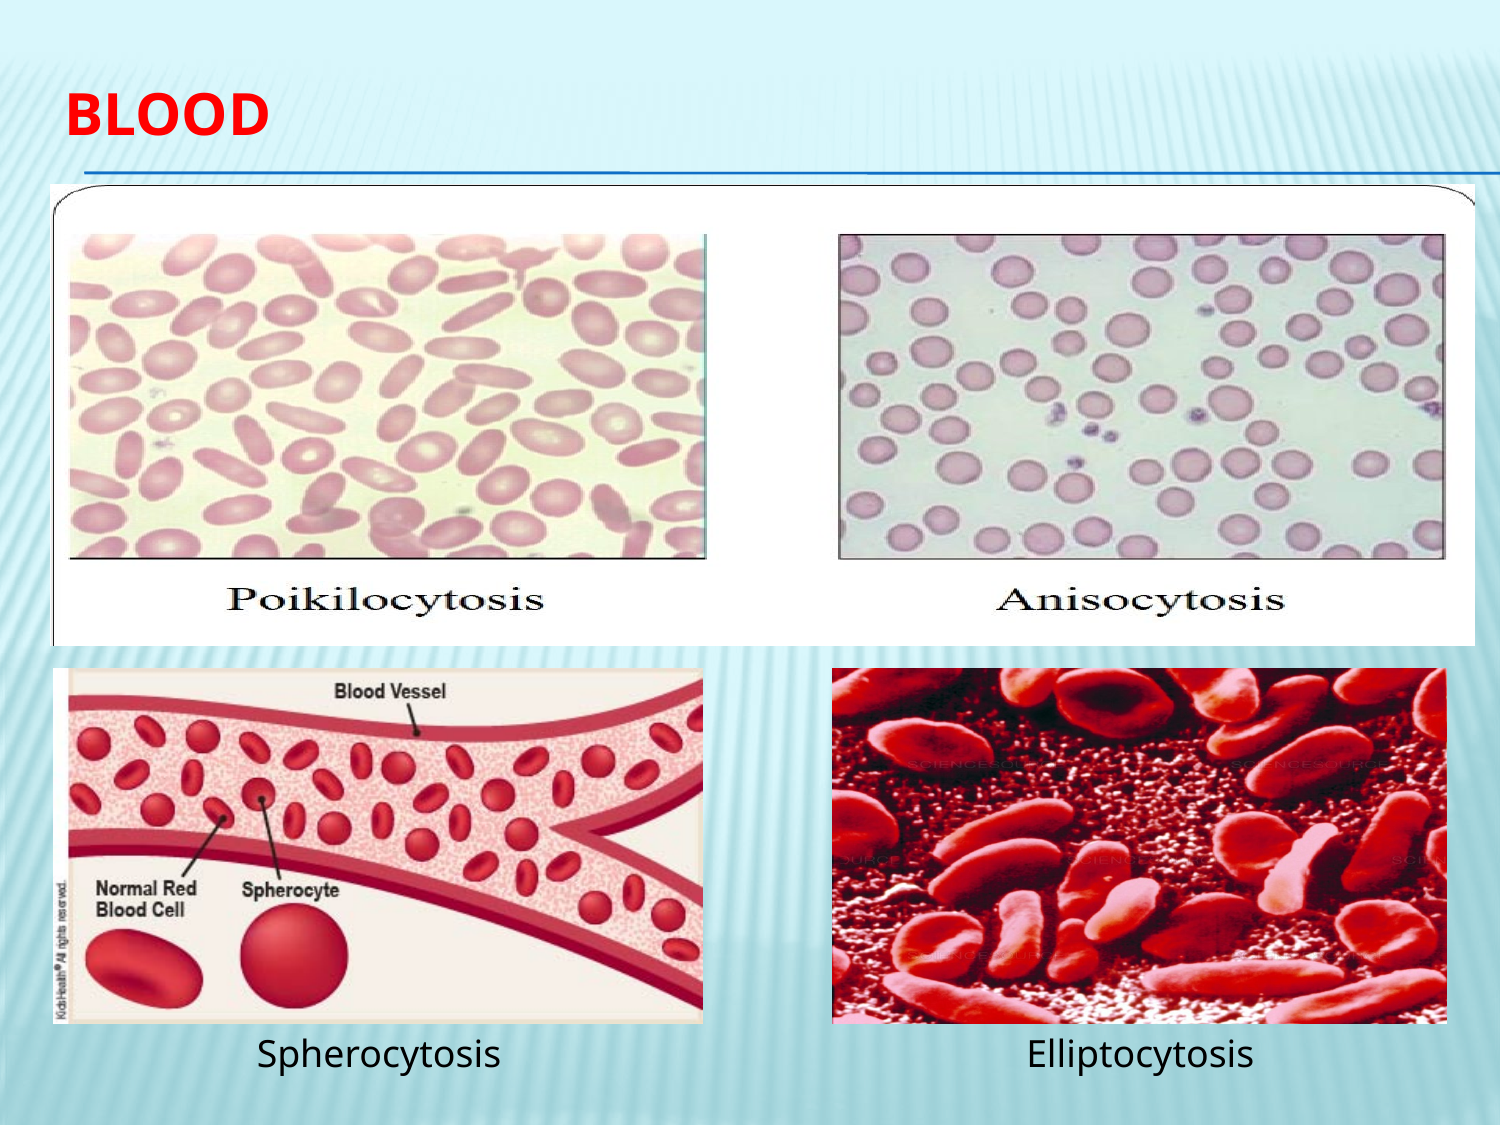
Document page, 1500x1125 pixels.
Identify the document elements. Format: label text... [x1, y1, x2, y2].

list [49, 184, 1476, 646]
picture [832, 668, 1448, 1024]
picture [52, 668, 703, 1024]
title BLOOD [50, 75, 1475, 149]
text_box Spherocytosis Elliptocytosis [53, 1023, 1447, 1083]
